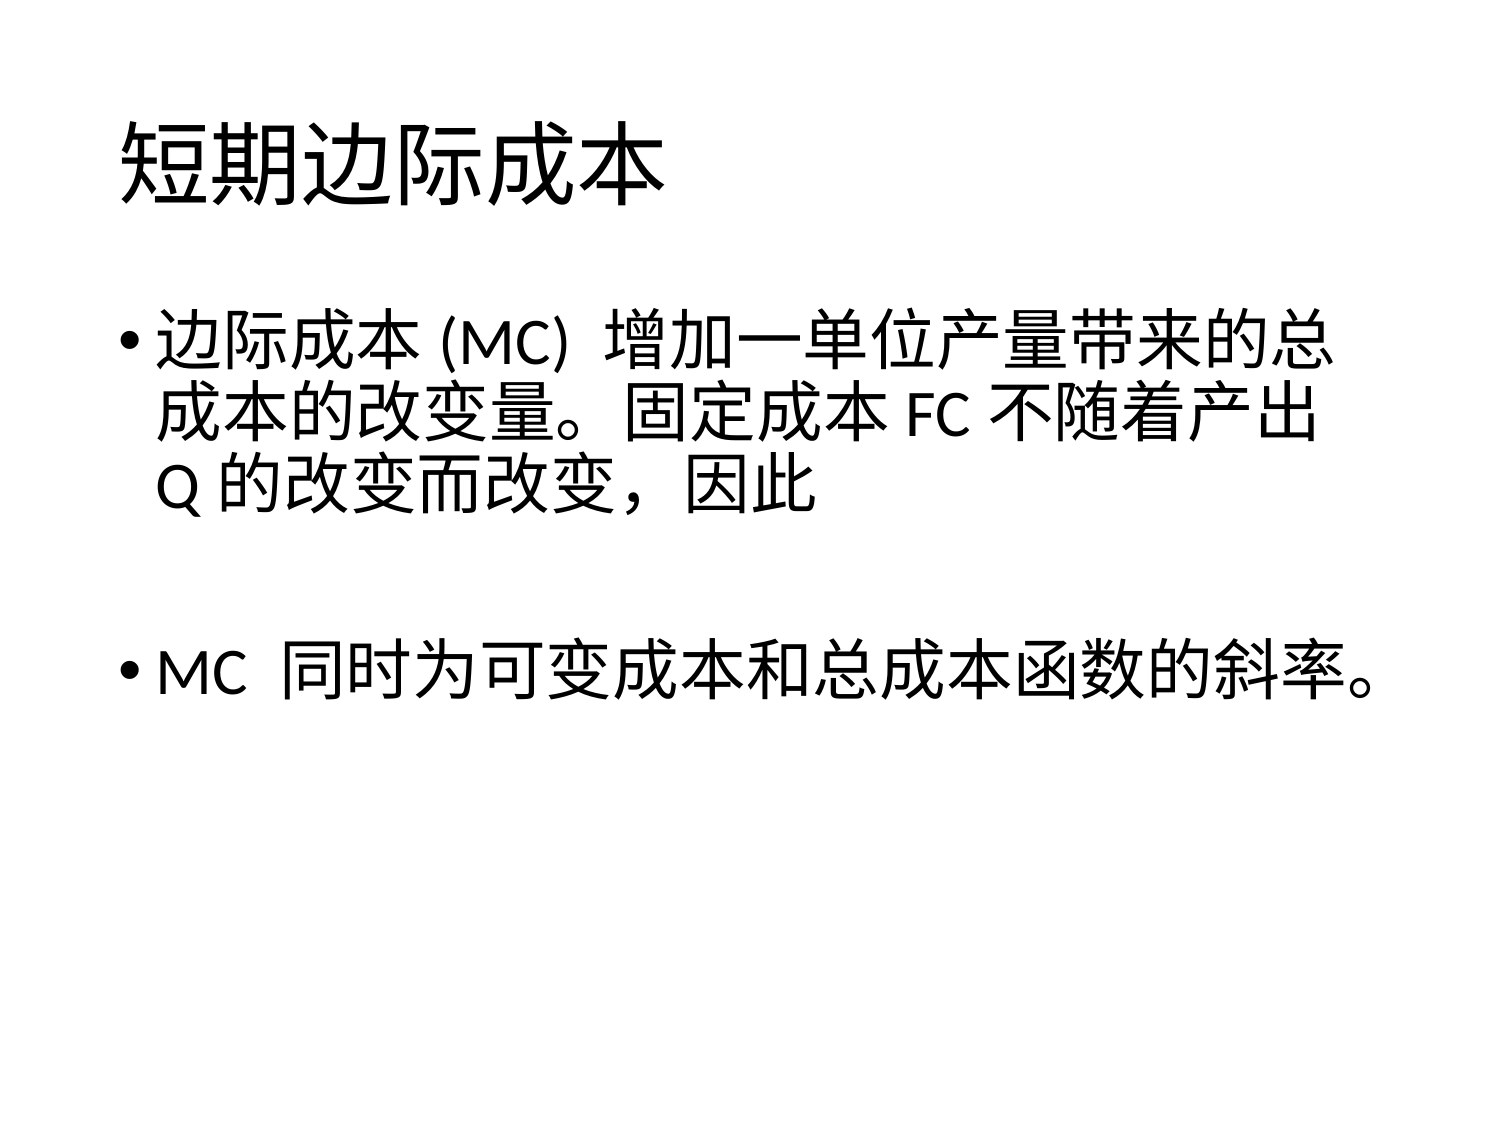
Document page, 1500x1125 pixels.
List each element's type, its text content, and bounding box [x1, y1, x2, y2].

title 短期边际成本 [103, 59, 1397, 278]
